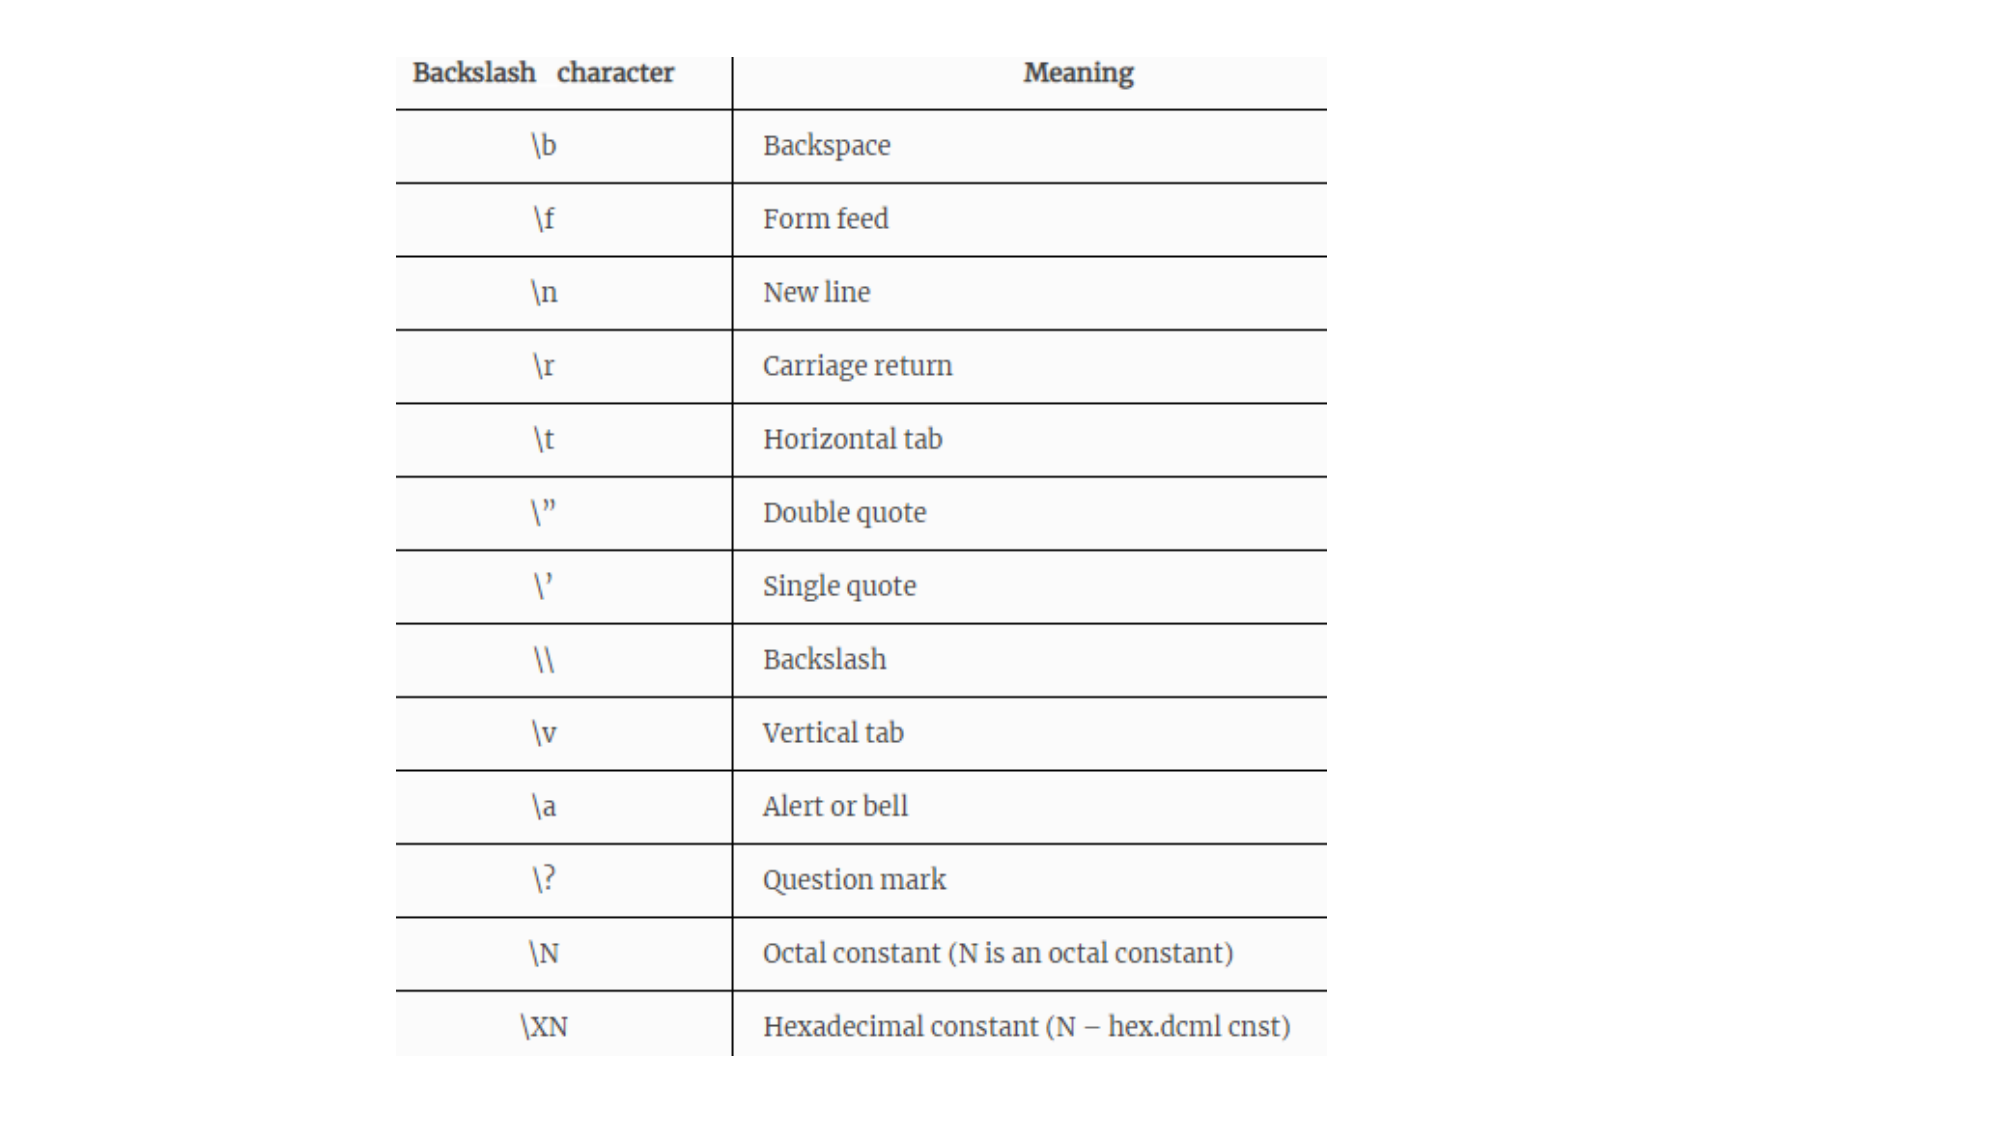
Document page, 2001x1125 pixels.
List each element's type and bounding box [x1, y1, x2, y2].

picture [395, 57, 1327, 1056]
